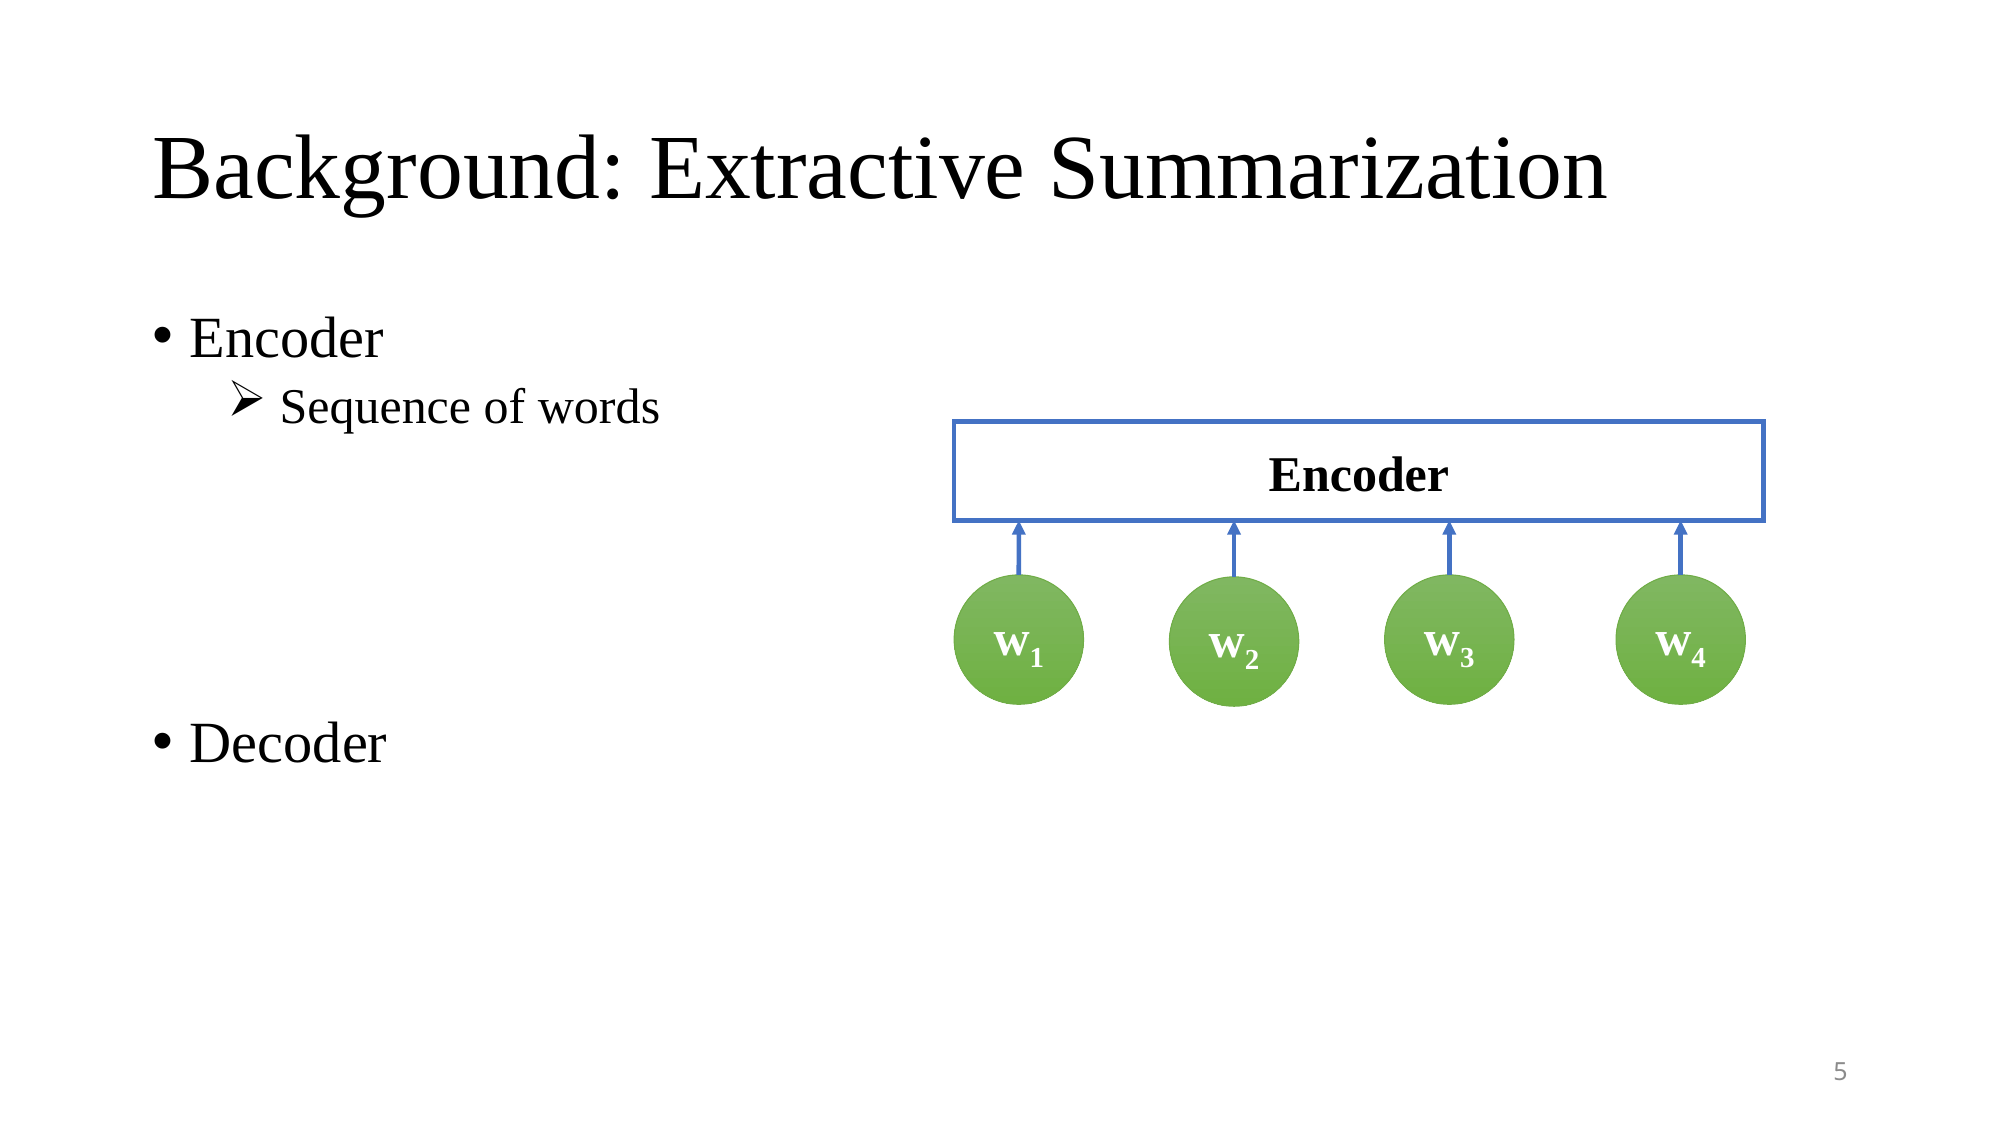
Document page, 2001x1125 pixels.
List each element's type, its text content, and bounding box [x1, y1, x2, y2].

slide_number 5 [1412, 1042, 1863, 1103]
text_box w1 [953, 574, 1085, 705]
text_box w2 [1168, 576, 1300, 707]
text_box w3 [1384, 574, 1515, 705]
title Background: Extractive Summarization [137, 59, 1863, 278]
text_box Encoder [953, 420, 1765, 521]
text_box Decoder [137, 704, 1863, 1089]
list Encoder Sequence of words [137, 299, 723, 498]
text_box w4 [1615, 574, 1746, 705]
